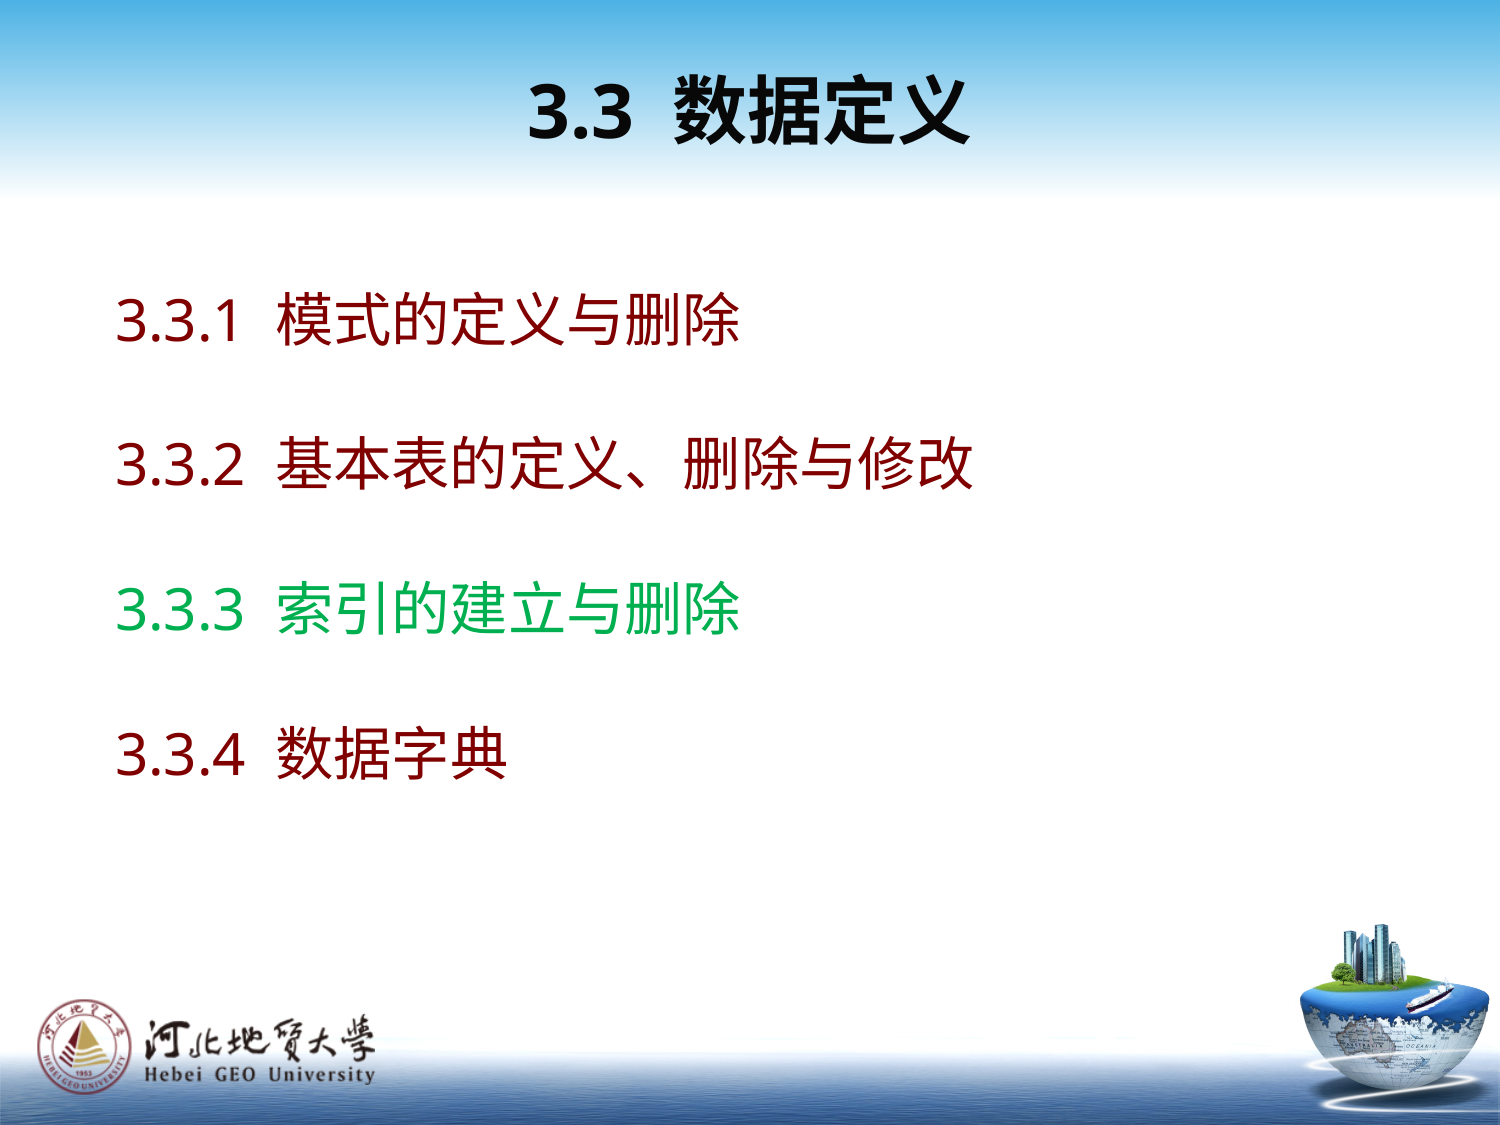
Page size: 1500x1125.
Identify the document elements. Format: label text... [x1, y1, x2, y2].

picture [0, 970, 1500, 1125]
list 3.3.1 模式的定义与删除 3.3.2 基本表的定义、删除与修改 3.3.3 索引的建立与删除 3.3.4 数据字典 [100, 212, 1426, 1038]
title 3.3 数据定义 [74, 37, 1426, 181]
